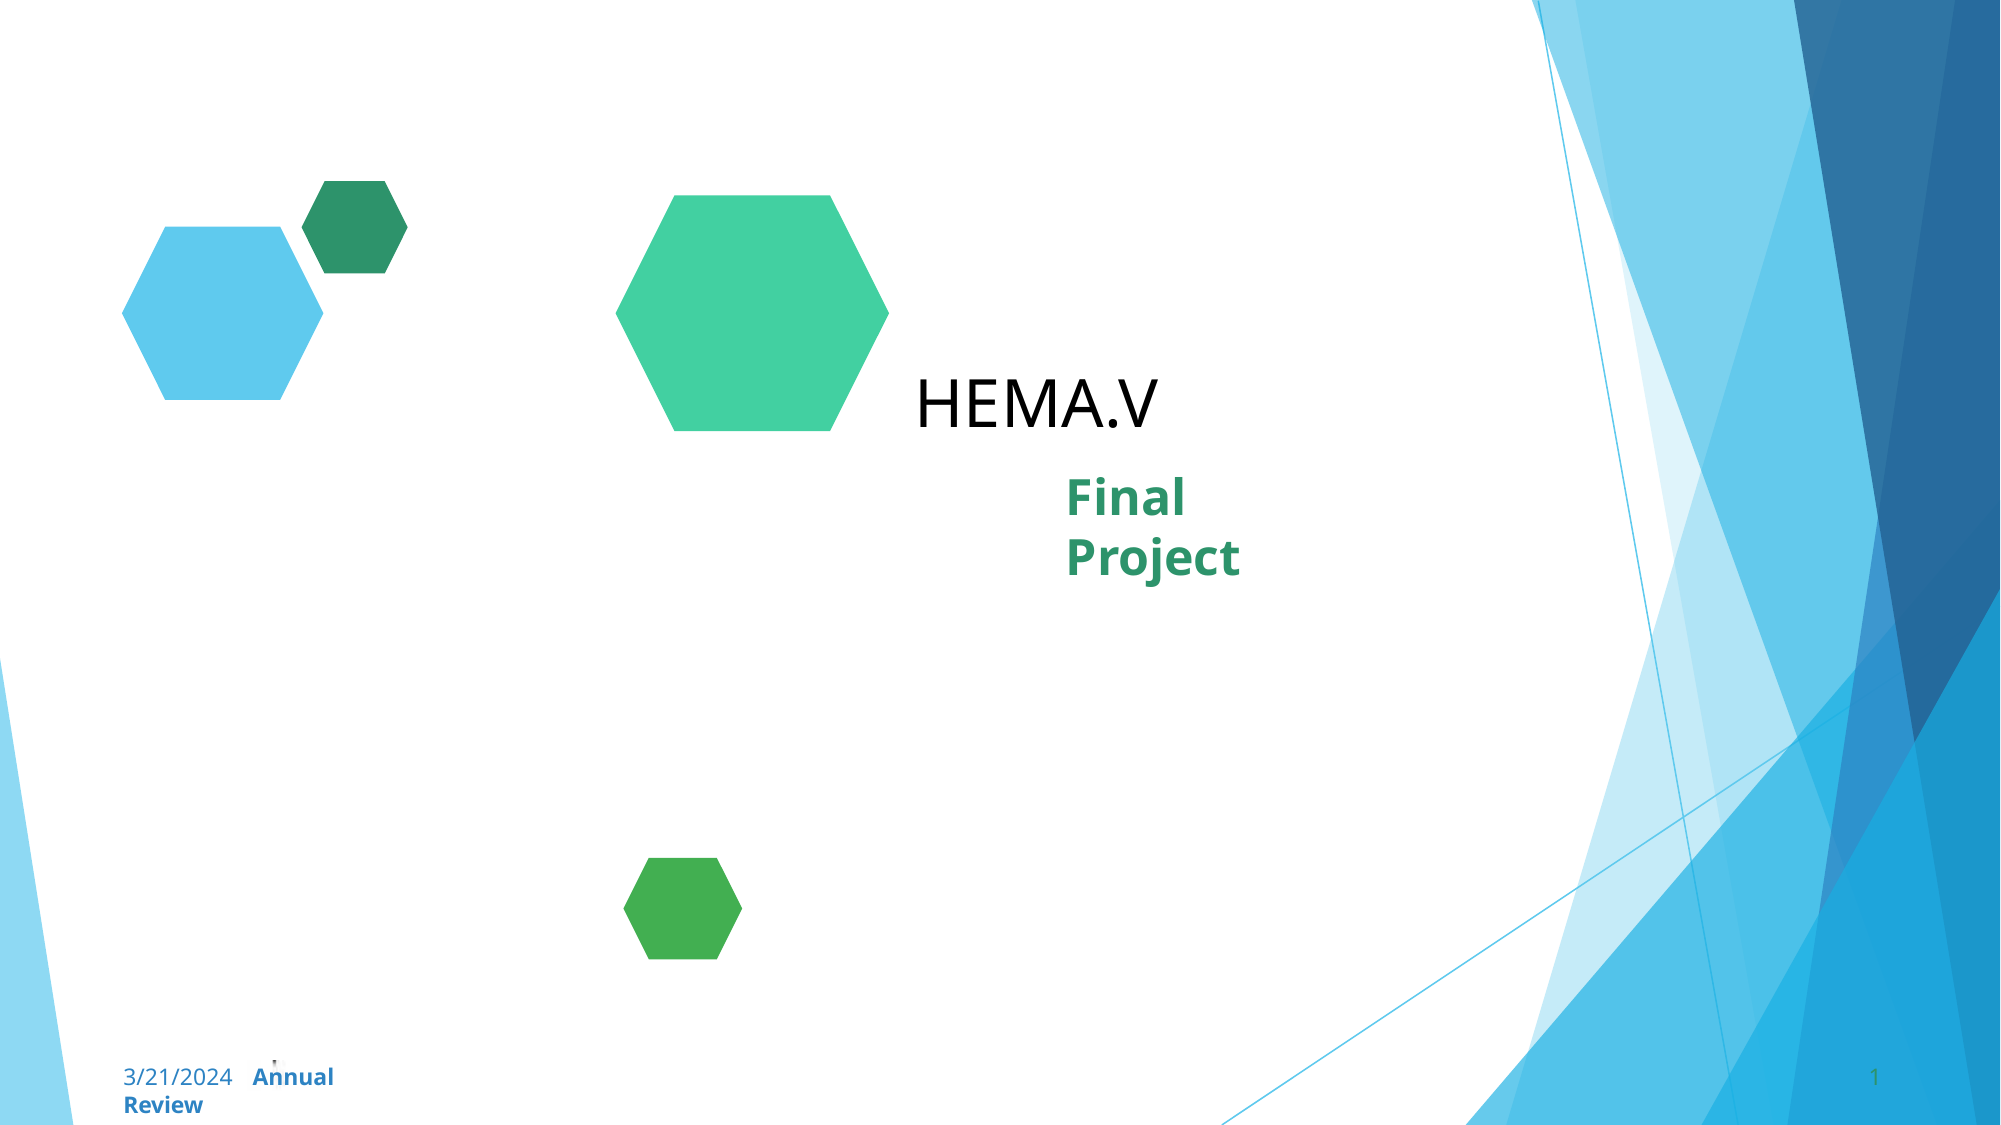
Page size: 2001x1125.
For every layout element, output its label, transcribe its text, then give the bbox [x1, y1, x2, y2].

slide_number 1 [1849, 1061, 1890, 1125]
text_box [121, 180, 408, 401]
picture [110, 1060, 463, 1094]
text_box Final Project [1063, 462, 1369, 585]
text_box HEMA.V [912, 358, 1601, 441]
text_box [623, 857, 743, 960]
text_box 3/21/2024 Annual Review [121, 1103, 417, 1118]
text_box [615, 195, 890, 432]
